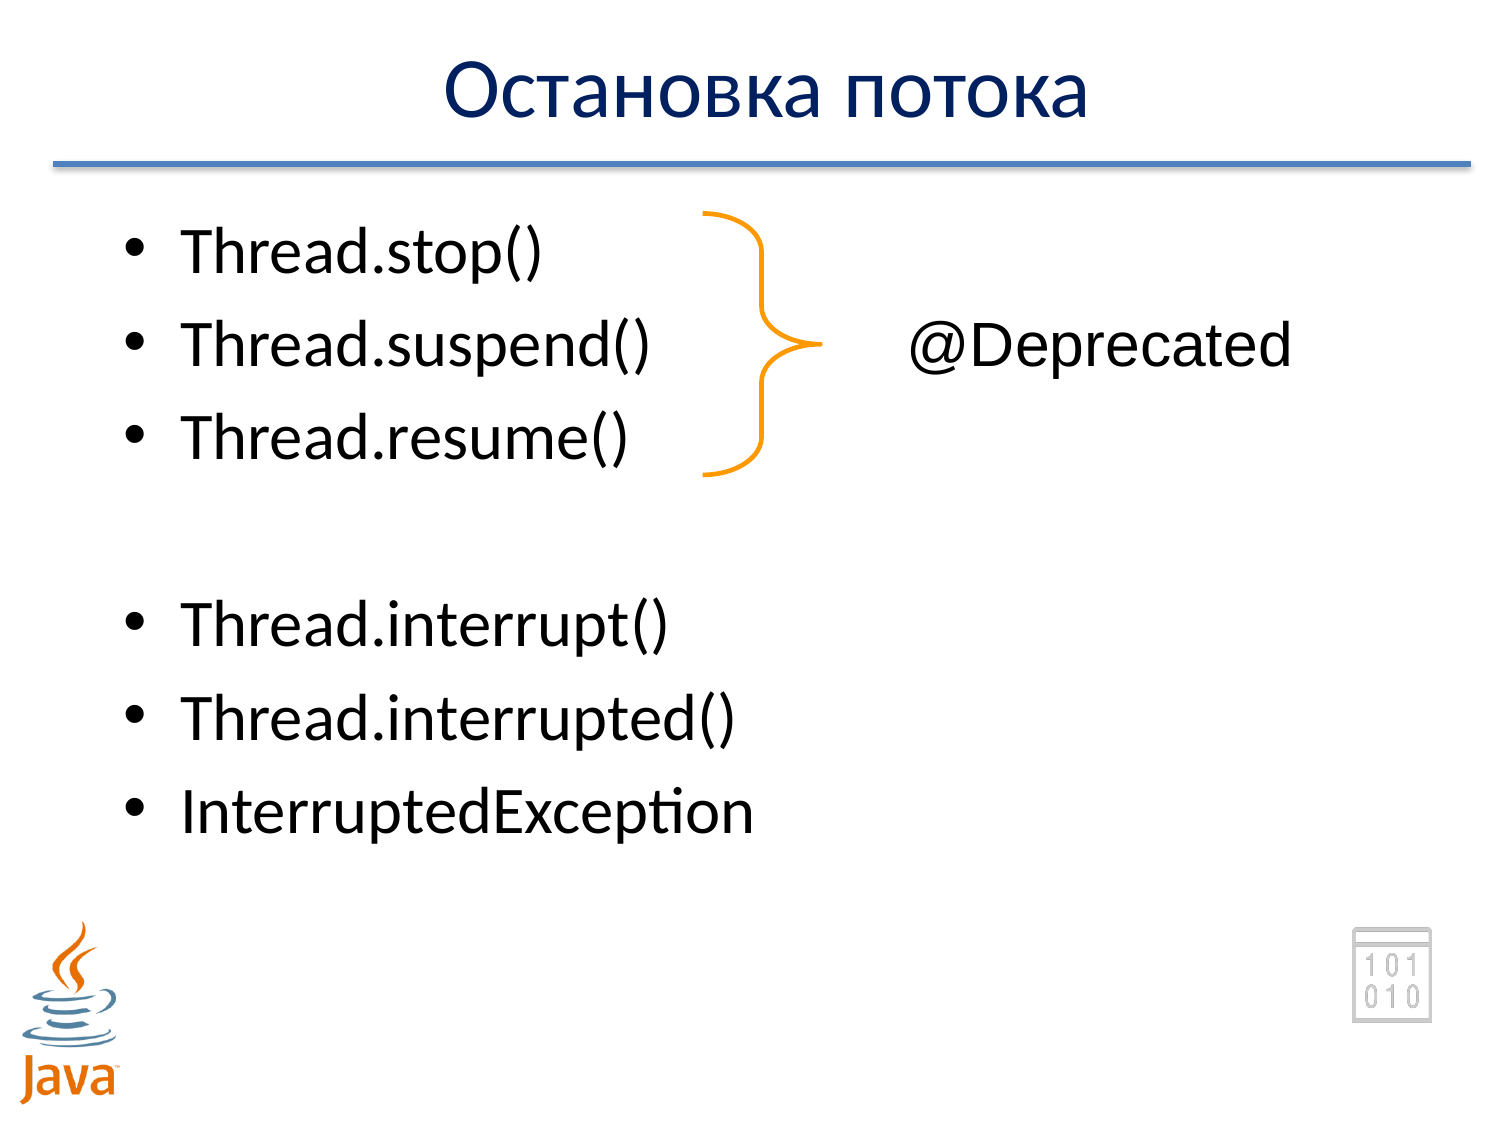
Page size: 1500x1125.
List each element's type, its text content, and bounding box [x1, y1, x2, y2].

picture [1352, 922, 1432, 1029]
text_box [702, 213, 821, 475]
list Thread.stop() Thread.suspend() Thread.resume() Thread.interrupt() Thread.interrupted() InterruptedException [108, 199, 1436, 1032]
title Остановка потока [88, 23, 1447, 143]
text_box @Deprecated [891, 213, 1333, 471]
picture [17, 919, 120, 1106]
